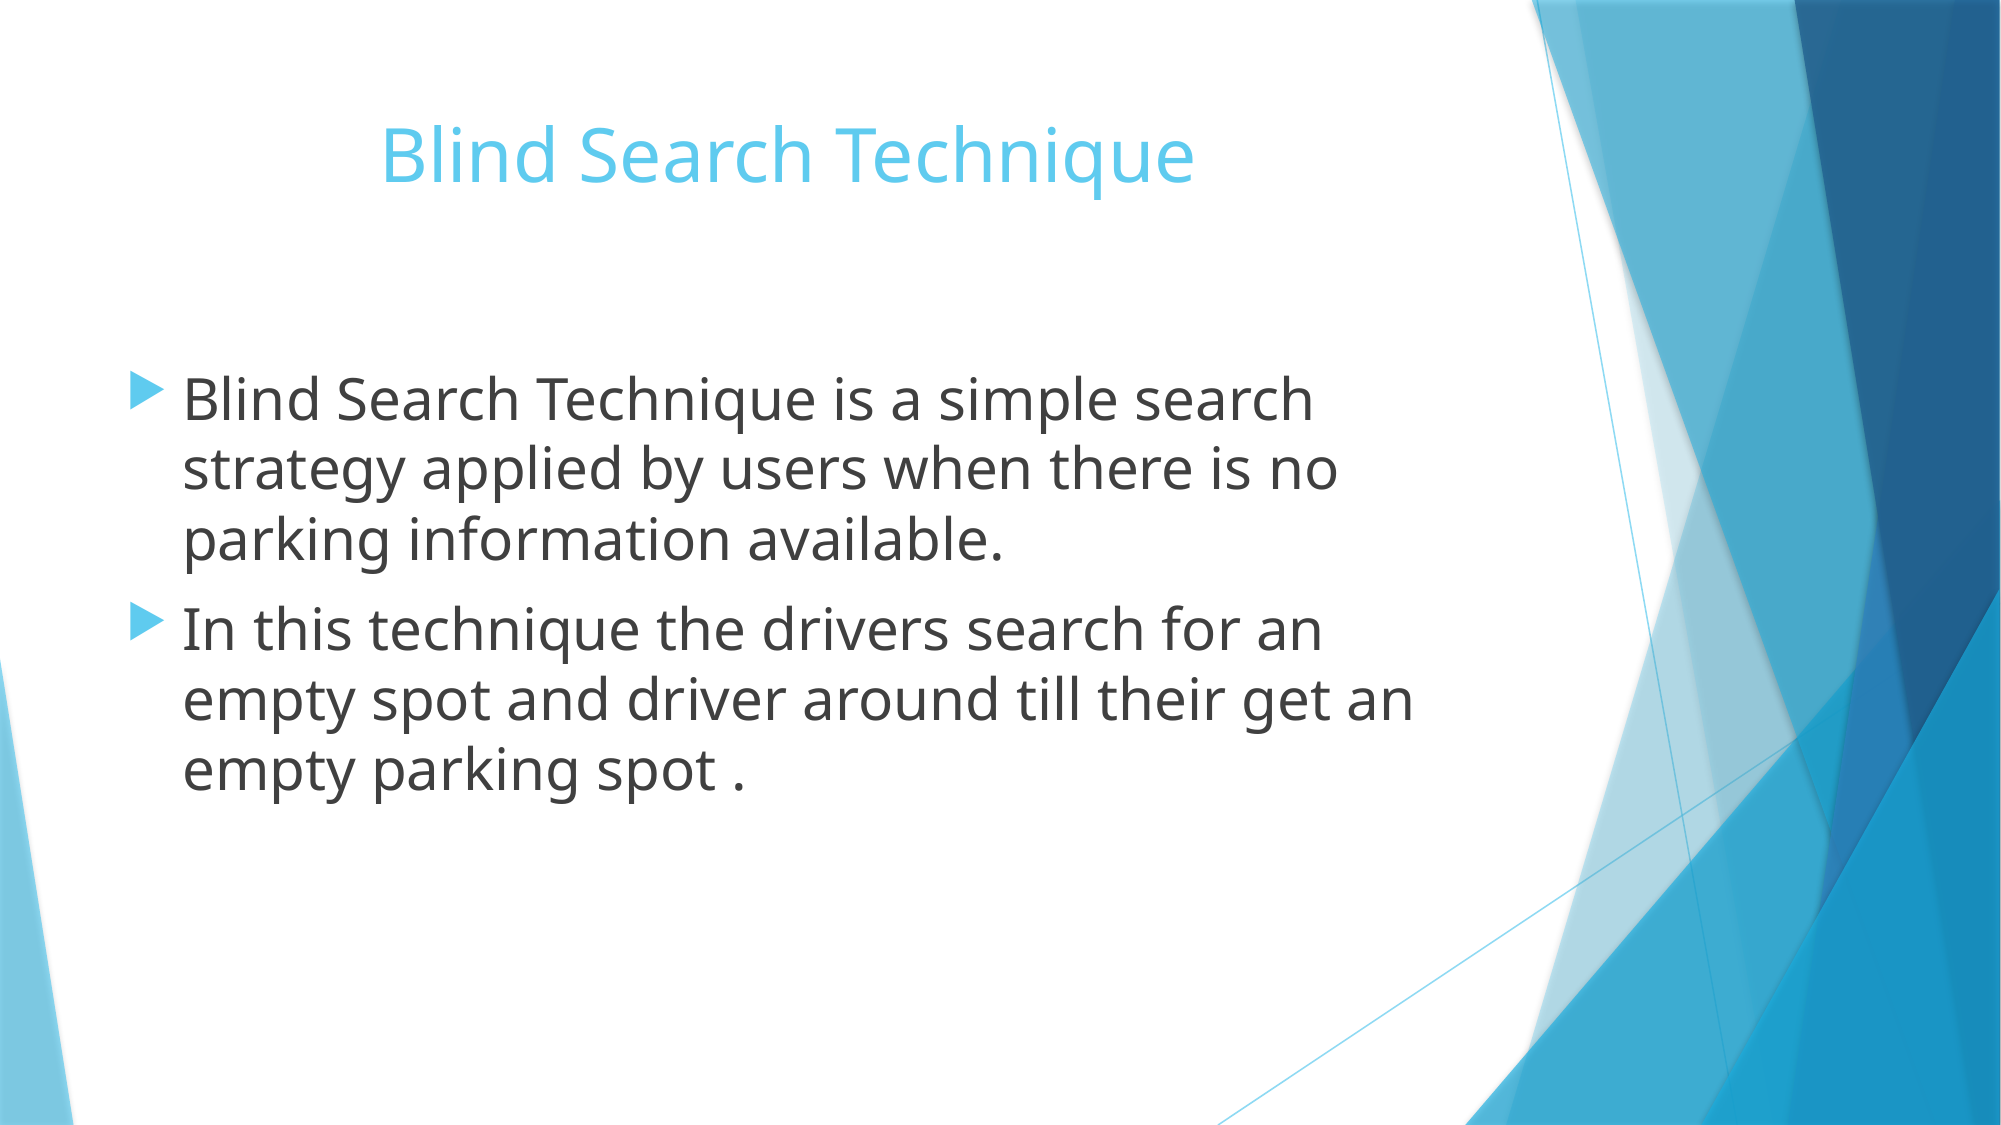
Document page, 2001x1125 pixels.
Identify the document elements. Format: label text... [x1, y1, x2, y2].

list Blind Search Technique is a simple search strategy applied by users when there is no parking information available. In this technique the drivers search for an empty spot and driver around till their get an empty parking spot . [111, 354, 1522, 992]
title Blind Search Technique [111, 99, 1522, 317]
